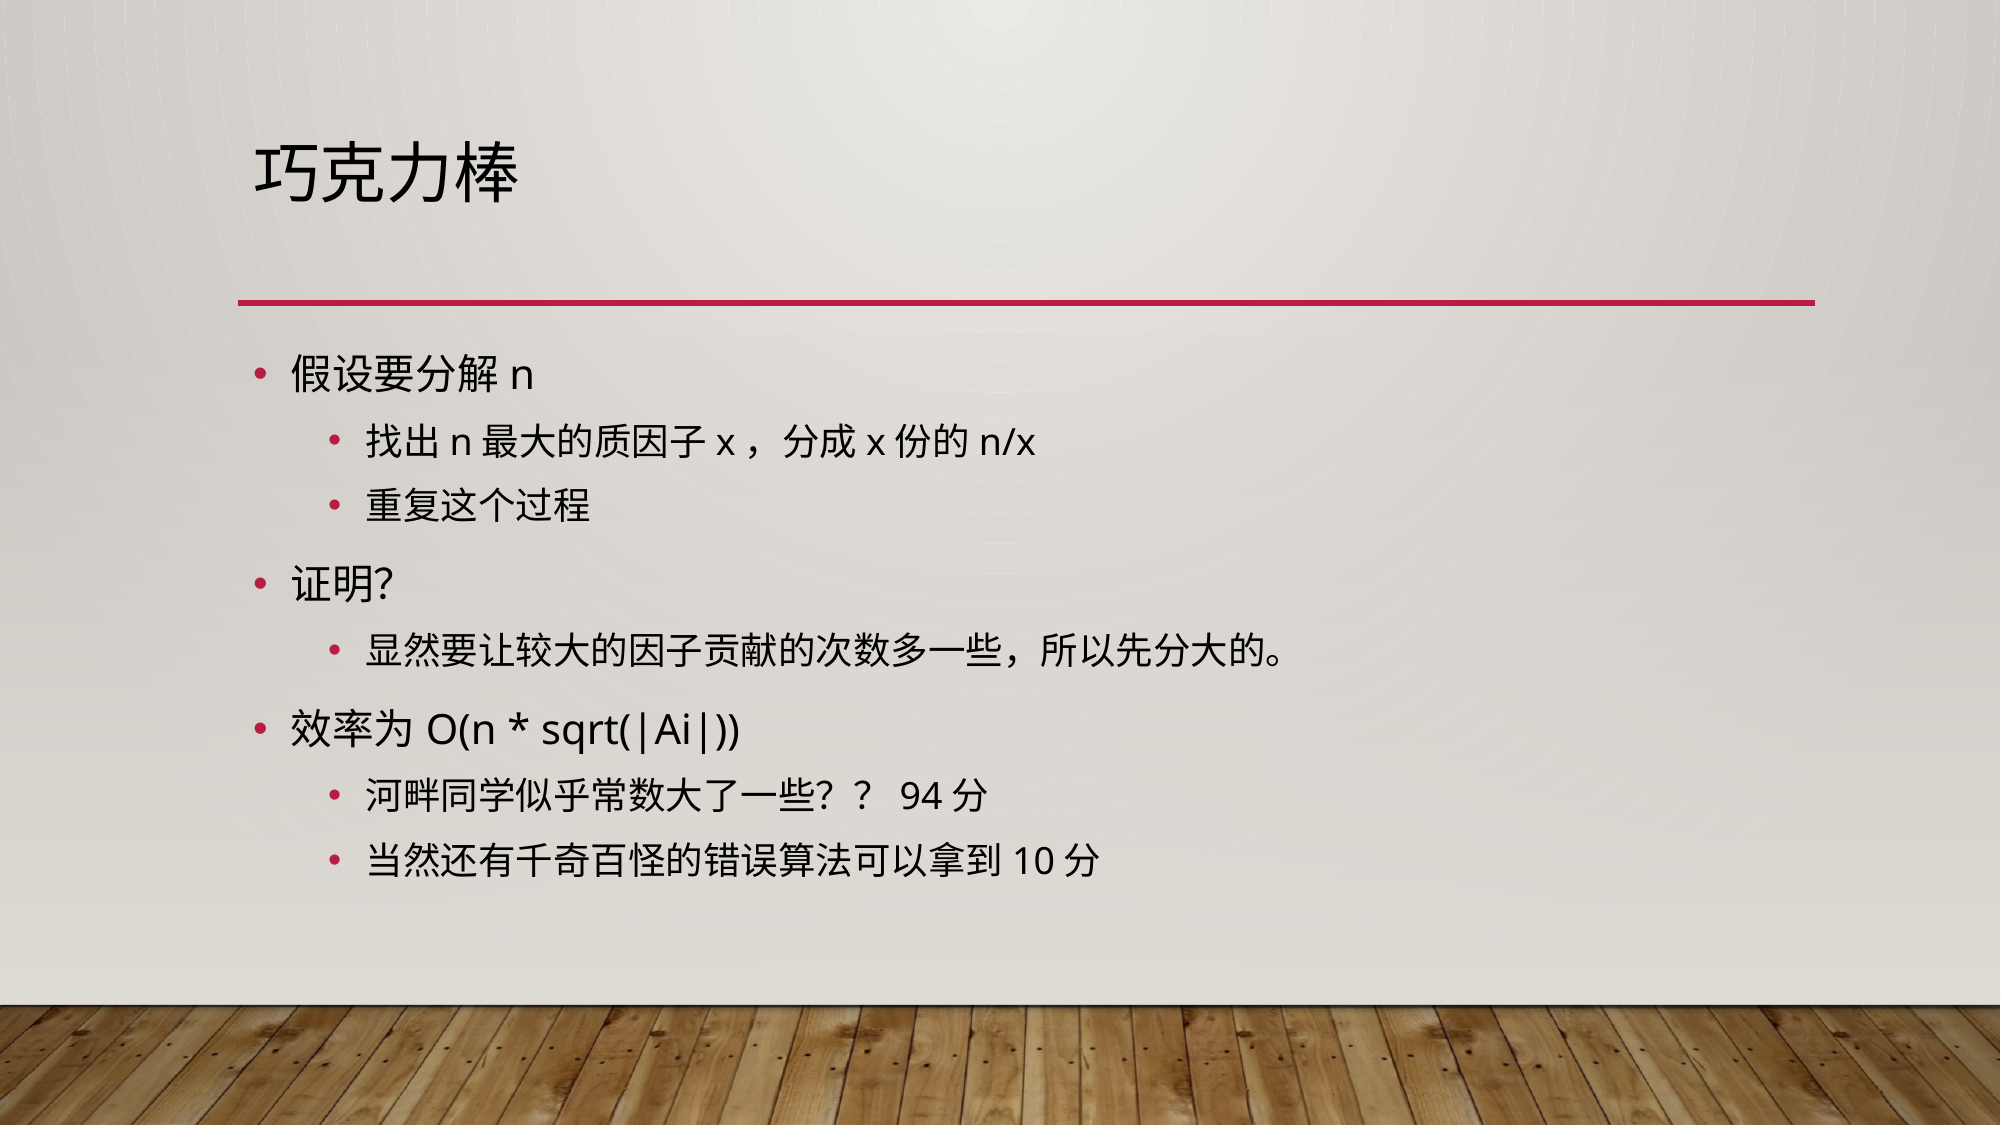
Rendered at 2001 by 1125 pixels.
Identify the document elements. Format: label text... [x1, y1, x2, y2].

list 假设要分解n 找出n最大的质因子x，分成x份的n/x 重复这个过程 证明？ 显然要让较大的因子贡献的次数多一些，所以先分大的。 效率为O(n * sqrt(|Ai|)) 河畔同学似乎常数大了一些？？94分 当然还有千奇百怪的错误算法可以拿到10分 [238, 330, 1814, 1025]
title 巧克力棒 [238, 131, 1814, 305]
picture [0, 1005, 2000, 1125]
